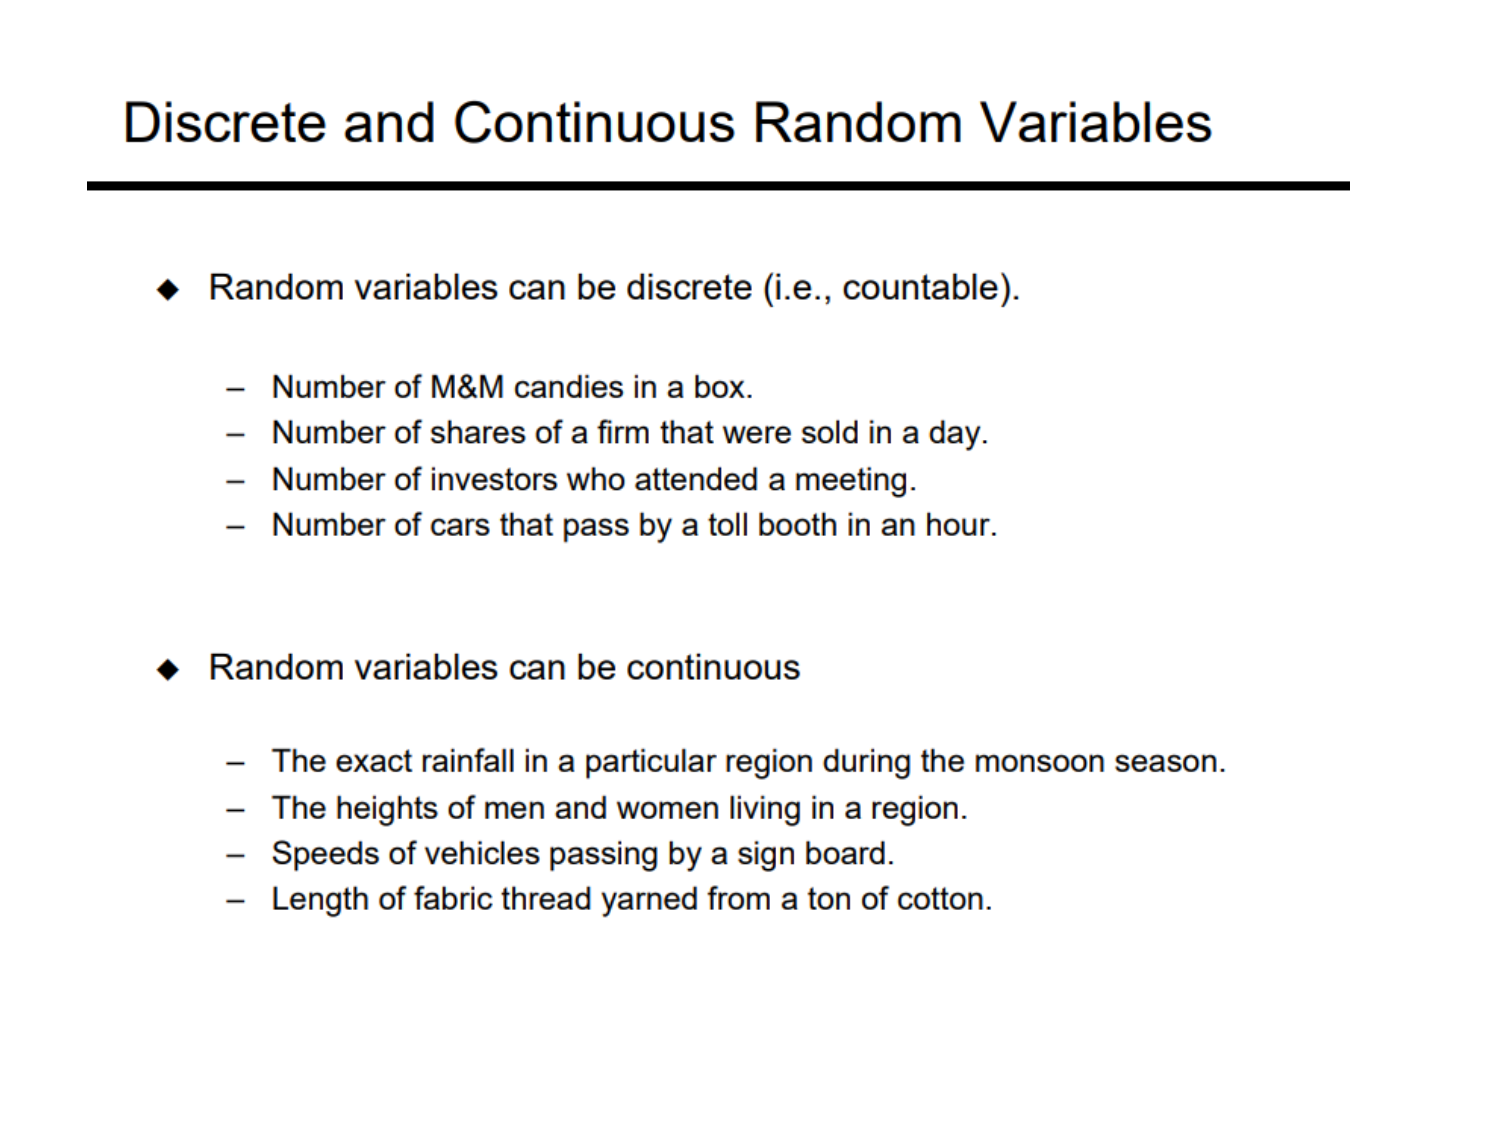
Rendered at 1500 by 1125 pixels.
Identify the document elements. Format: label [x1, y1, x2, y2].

list [87, 62, 1350, 976]
